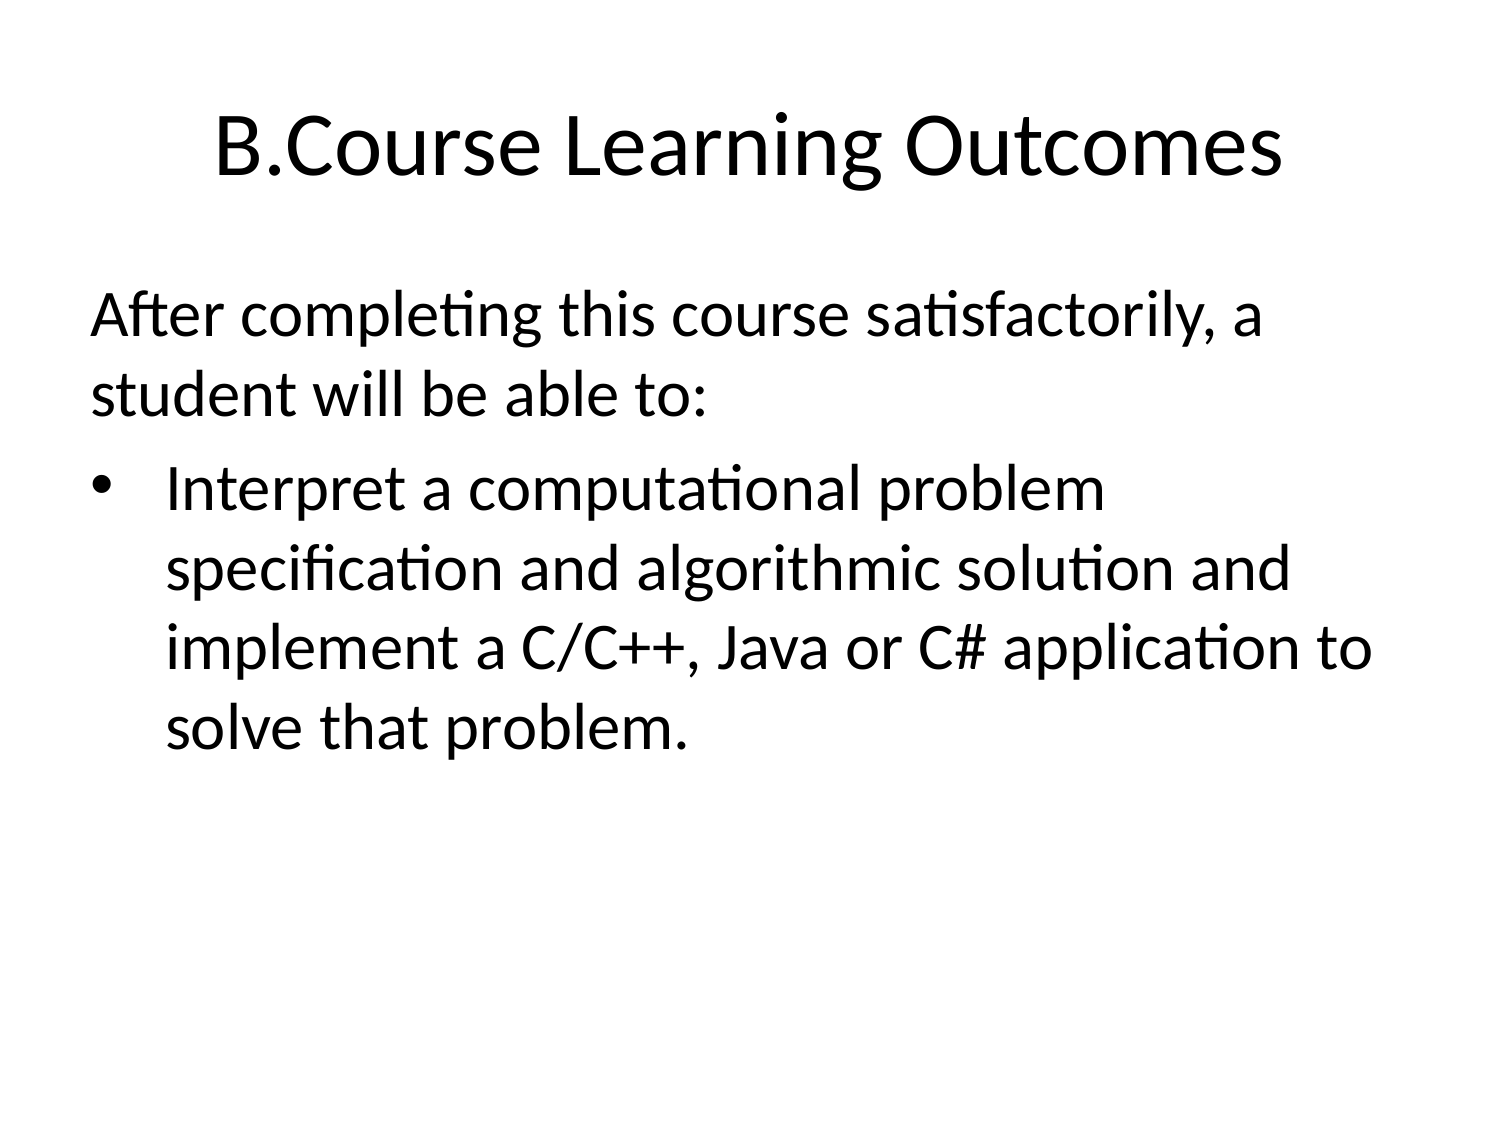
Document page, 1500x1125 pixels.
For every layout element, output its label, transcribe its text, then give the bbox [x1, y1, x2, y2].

title B.Course Learning Outcomes [75, 45, 1425, 233]
list After completing this course satisfactorily, a student will be able to: Interpret a computational problem specification and algorithmic solution and implement a C/C++, Java or C# application to solve that problem. [75, 262, 1425, 1005]
